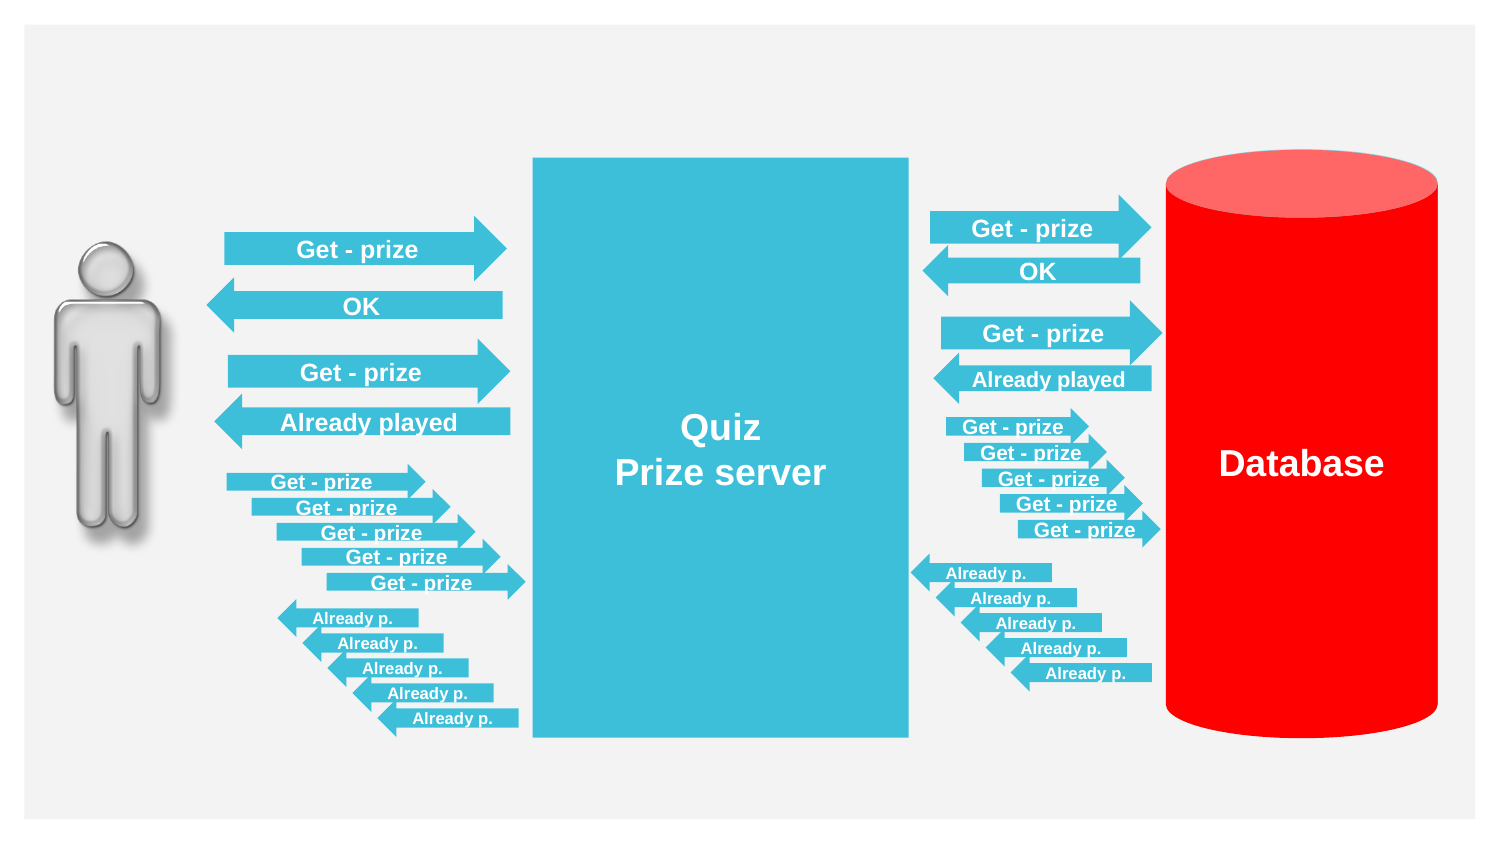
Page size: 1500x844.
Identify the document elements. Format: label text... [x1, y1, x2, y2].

text_box Database [1165, 149, 1438, 739]
picture [0, 213, 279, 556]
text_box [945, 407, 1161, 548]
text_box Already played [933, 352, 1152, 405]
text_box Already played [283, 407, 511, 436]
text_box OK [283, 291, 503, 319]
text_box Get - prize [283, 215, 507, 282]
text_box Get - prize [930, 194, 1152, 257]
text_box Quiz Prize server [532, 157, 909, 738]
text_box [910, 553, 1153, 692]
text_box Get - prize [283, 338, 511, 405]
text_box Get - prize [941, 300, 1163, 365]
text_box OK [922, 244, 1141, 297]
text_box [277, 598, 519, 738]
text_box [226, 463, 526, 600]
